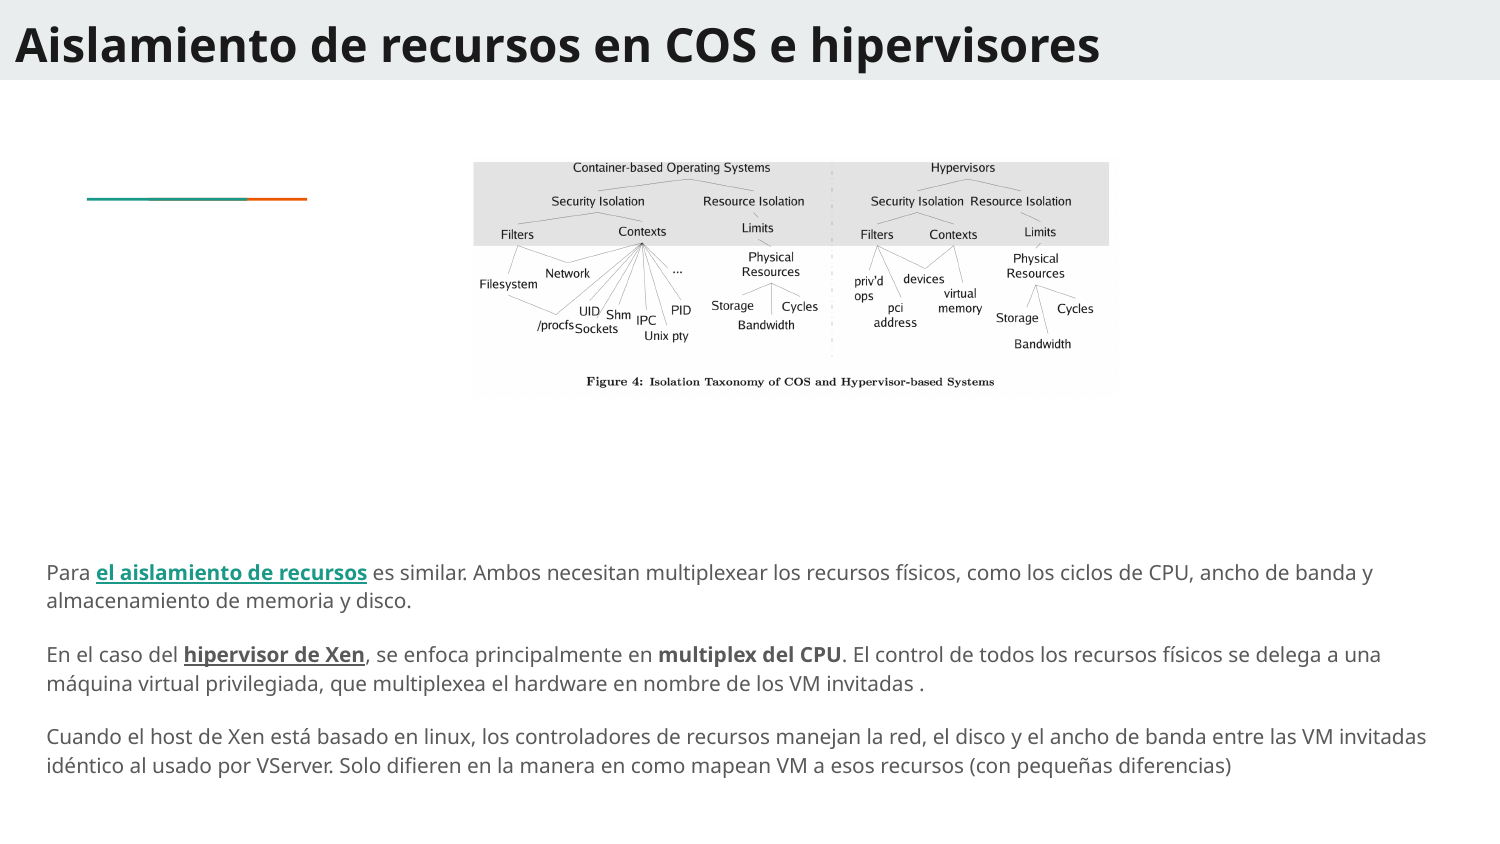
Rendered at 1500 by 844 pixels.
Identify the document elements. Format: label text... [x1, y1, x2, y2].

picture [472, 157, 1119, 399]
list Para el aislamiento de recursos es similar. Ambos necesitan multiplexear los recursos físicos, como los ciclos de CPU, ancho de banda y almacenamiento de memoria y disco. En el caso del hipervisor de Xen, se enfoca principalmente en multiplex del CPU. El control de todos los recursos físicos se delega a una máquina virtual privilegiada, que multiplexea el hardware en nombre de los VM invitadas . Cuando el host de Xen está basado en linux, los controladores de recursos manejan la red, el disco y el ancho de banda entre las VM invitadas idéntico al usado por VServer. Solo difieren en la manera en como mapean VM a esos recursos (con pequeñas diferencias) [31, 541, 1458, 826]
title Aislamiento de recursos en COS e hipervisores [0, 0, 1262, 88]
